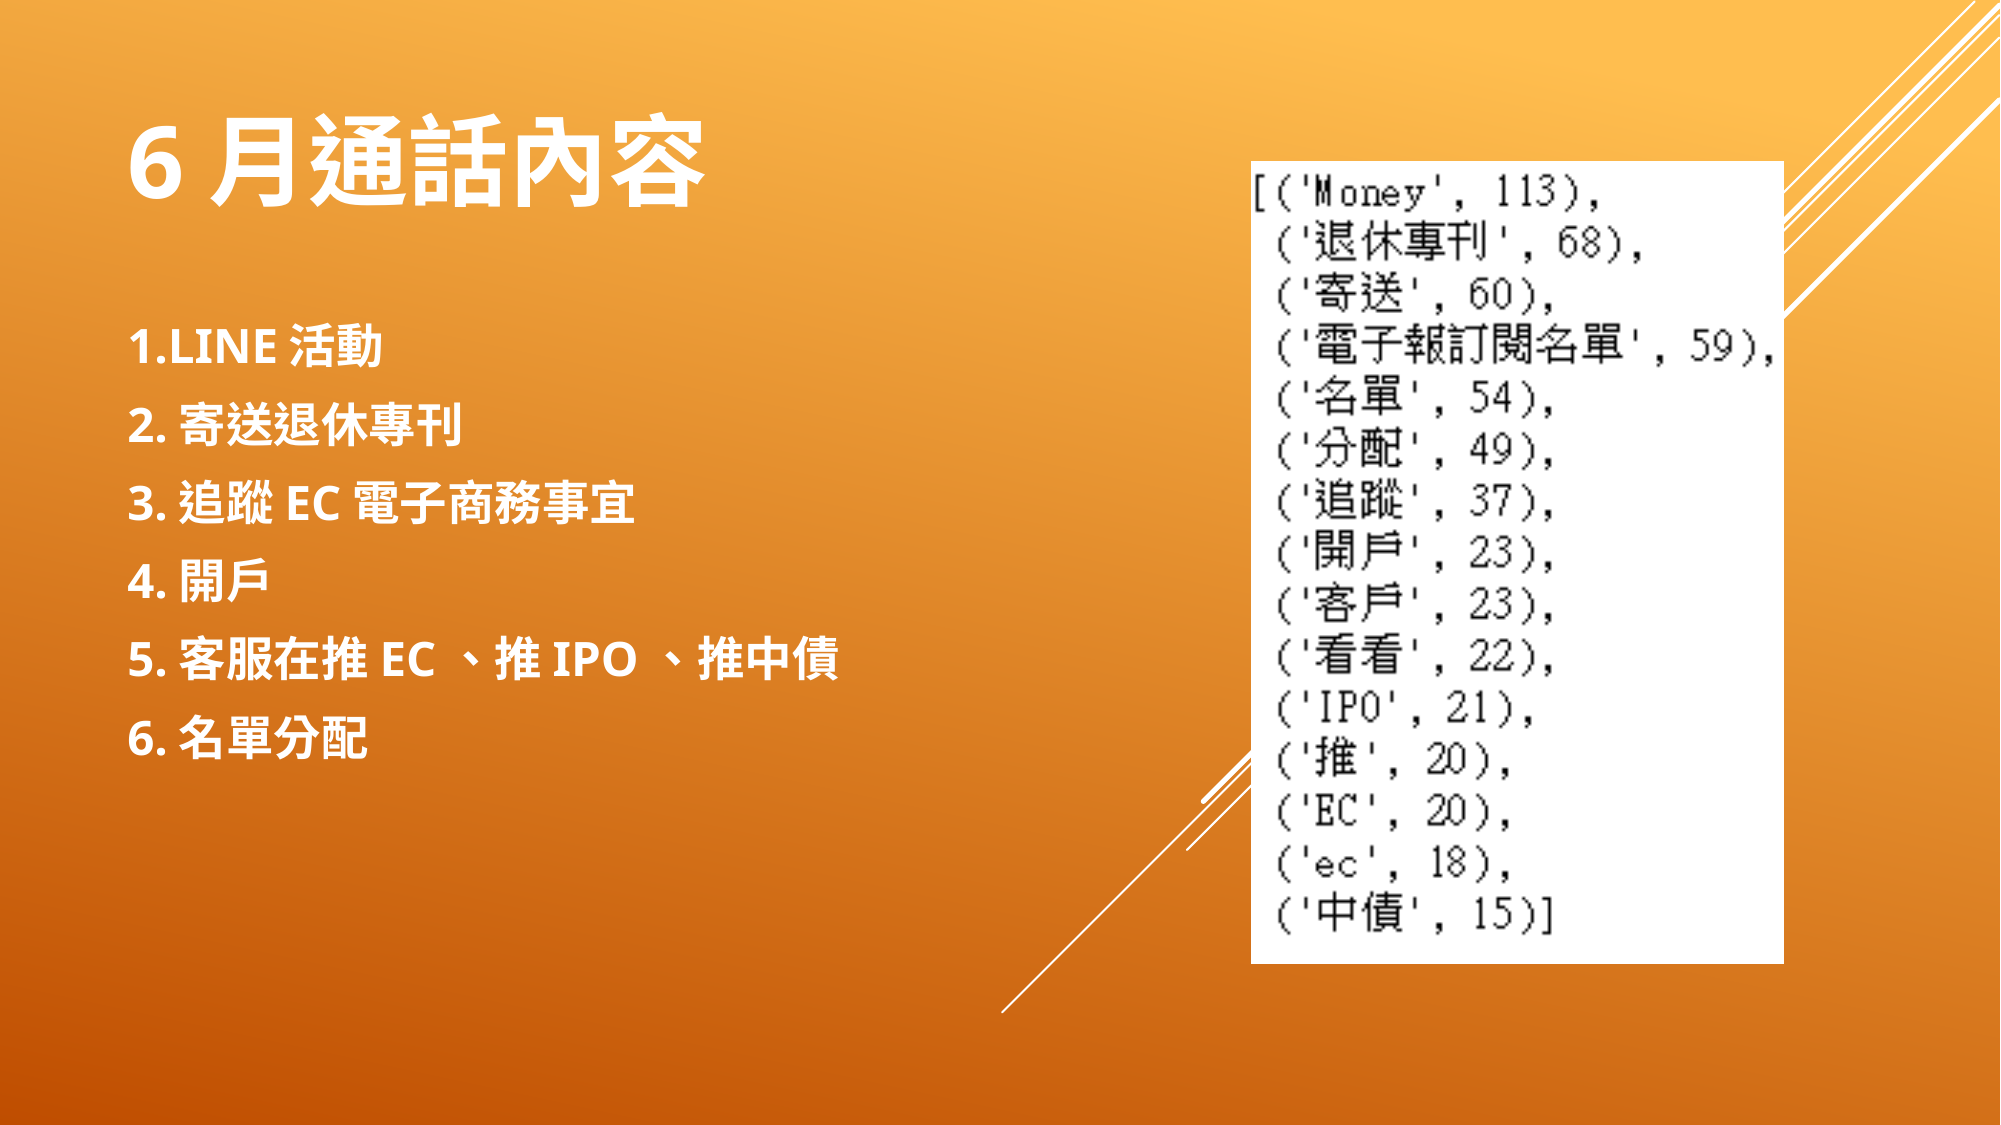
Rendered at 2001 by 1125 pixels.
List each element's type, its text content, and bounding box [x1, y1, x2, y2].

picture [1250, 161, 1784, 964]
subtitle 1.LINE活動 2.寄送退休專刊 3.追蹤EC電子商務事宜 4.開戶 5.客服在推EC、推IPO、推中債 6.名單分配 [112, 308, 1163, 776]
title 6月通話內容 [112, 65, 749, 227]
